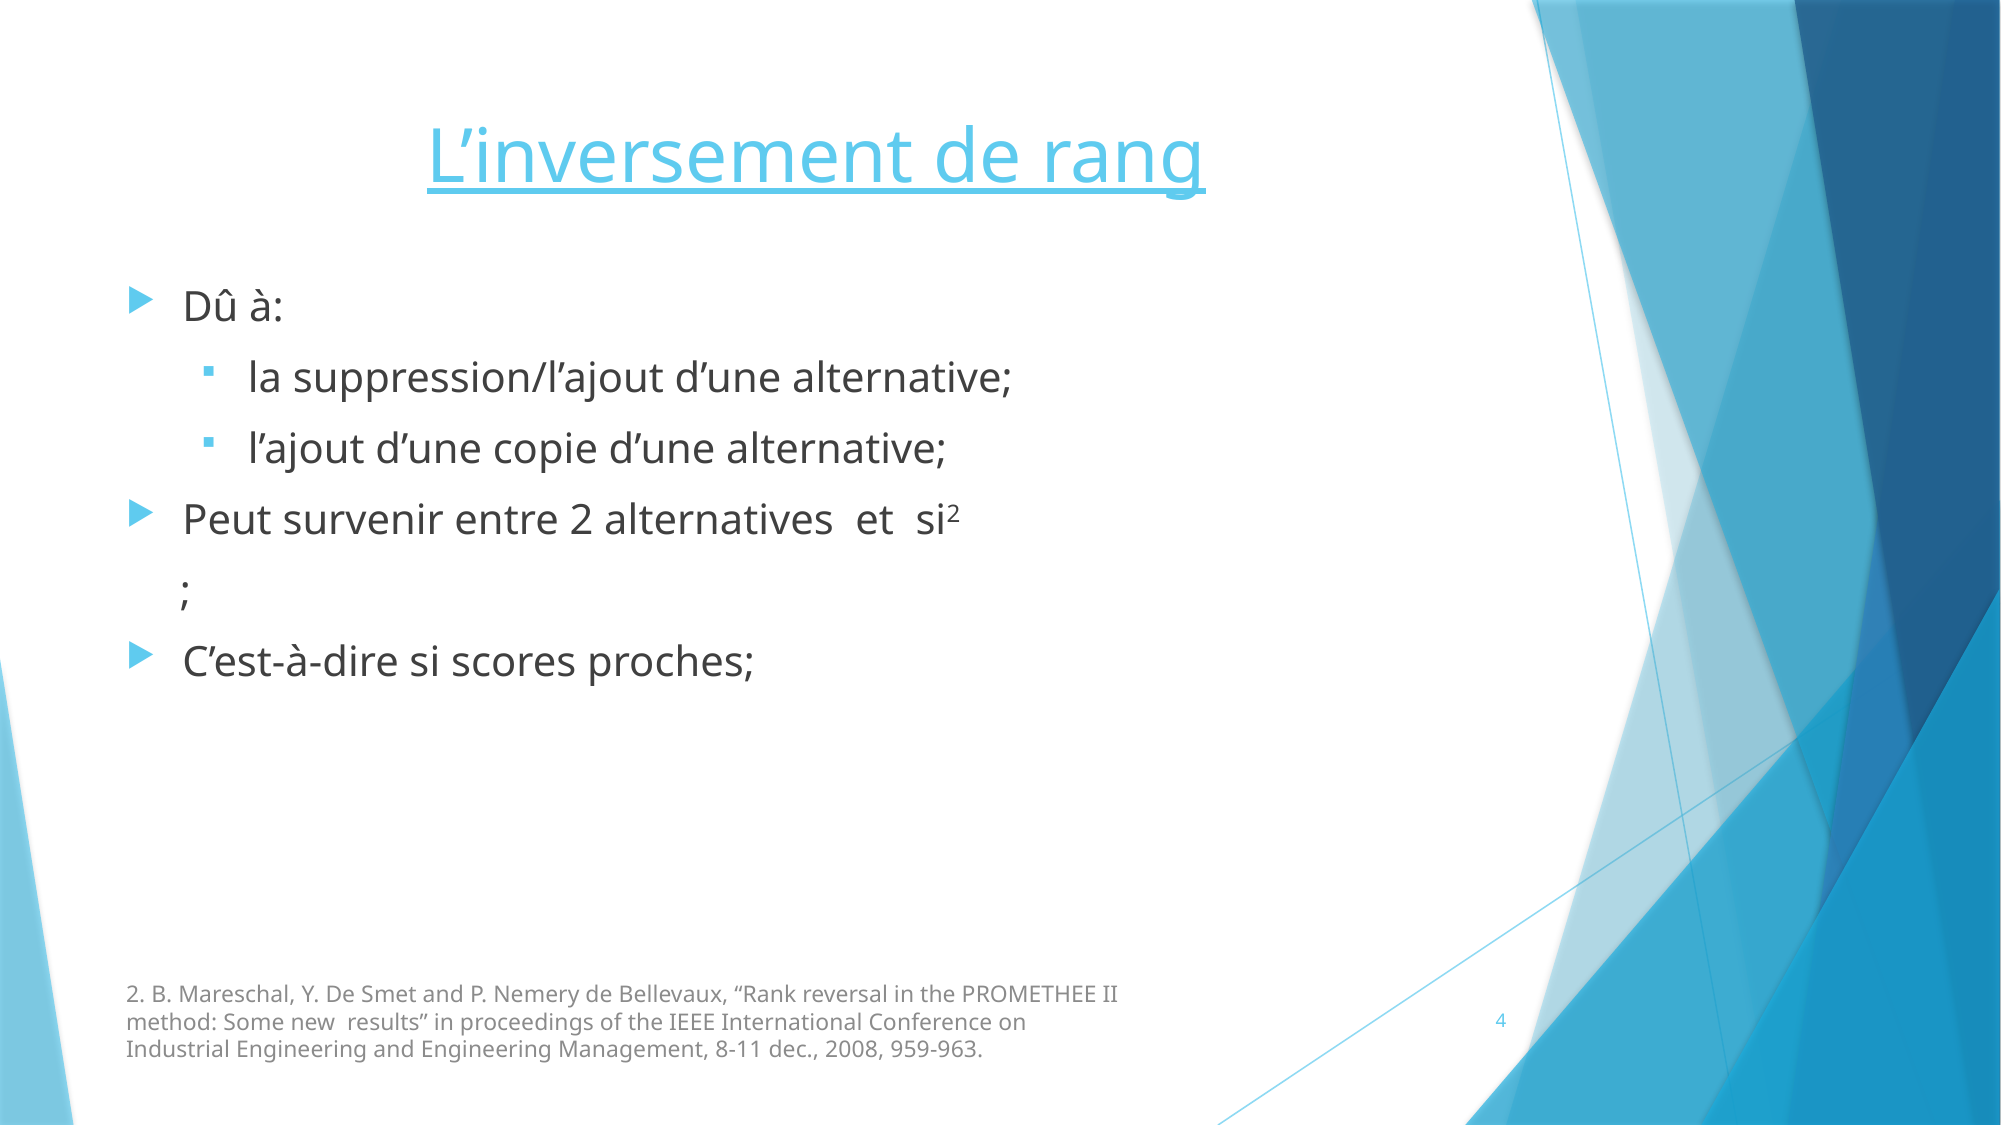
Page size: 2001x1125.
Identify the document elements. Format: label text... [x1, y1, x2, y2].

footer 2. B. Mareschal, Y. De Smet and P. Nemery de Bellevaux, “Rank reversal in the PROMETHEE II method: Some new results” in proceedings of the IEEE International Conference on Industrial Engineering and Engineering Management, 8-11 dec., 2008, 959-963. [111, 991, 1145, 1051]
title L’inversement de rang [111, 99, 1522, 250]
slide_number 4 [1409, 991, 1522, 1051]
